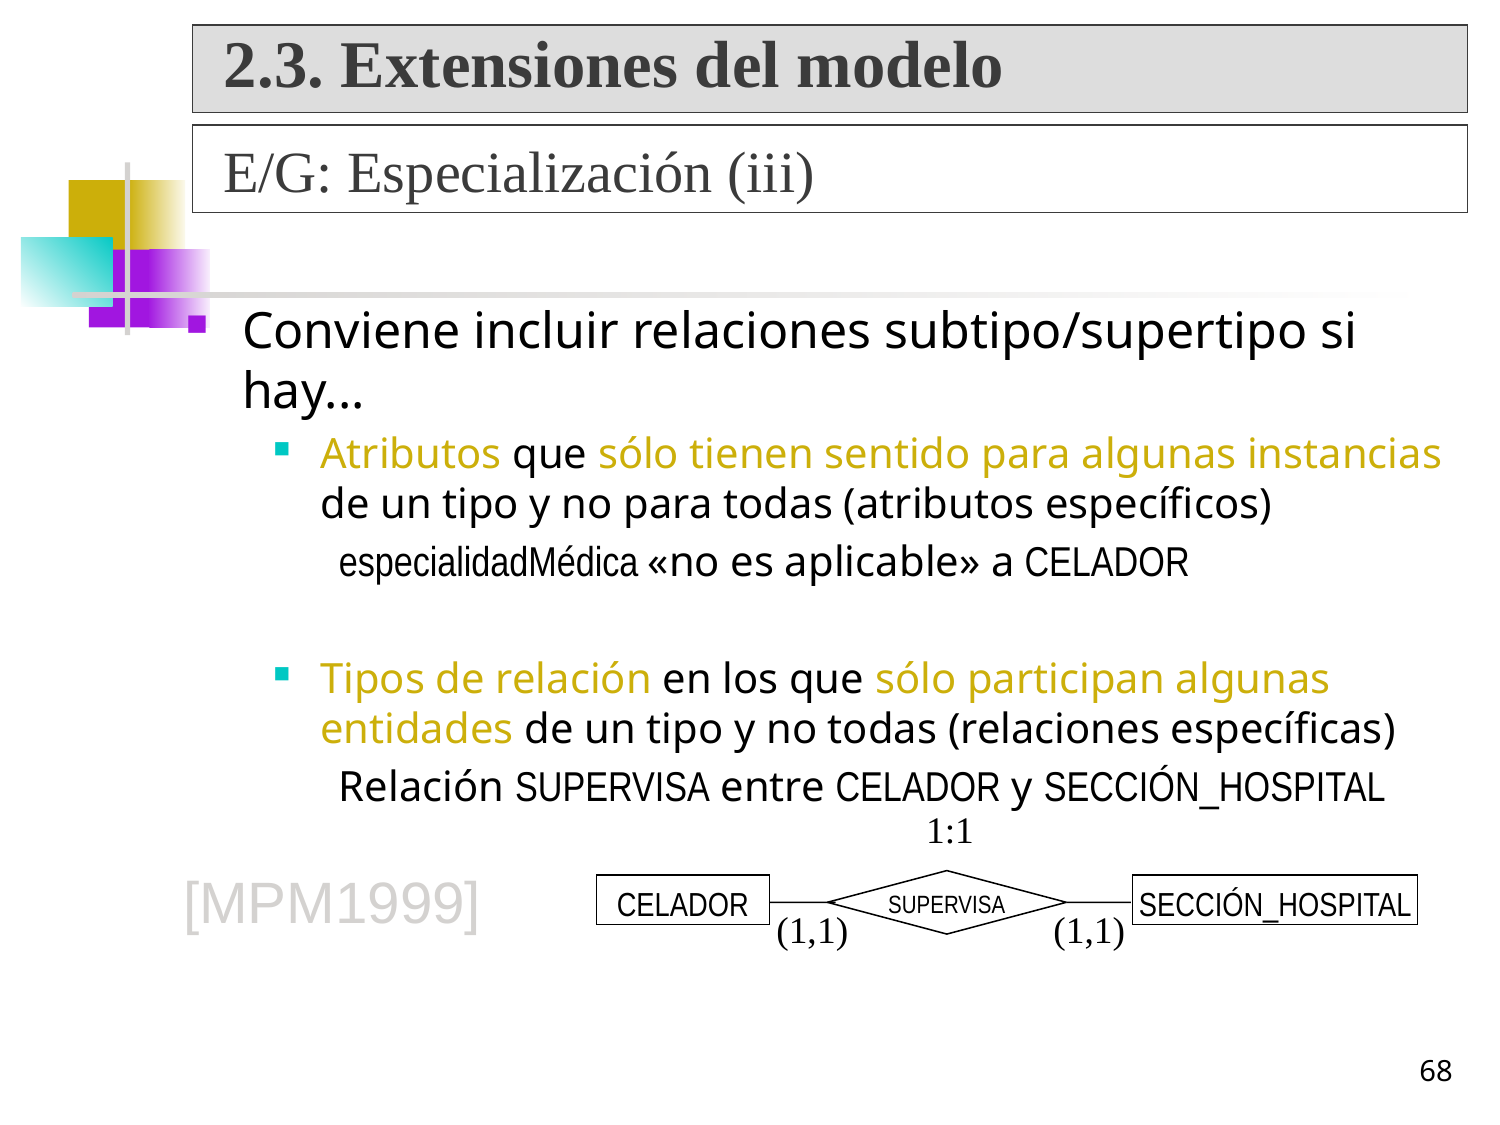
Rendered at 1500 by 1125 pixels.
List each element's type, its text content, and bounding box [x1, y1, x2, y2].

slide_number 68 [1154, 1023, 1468, 1100]
text_box Conviene incluir relaciones subtipo/supertipo si hay... Atributos que sólo tienen sentido para algunas instancias de un tipo y no para todas (atributos específicos) especialidadMédica «no es aplicable» a CELADOR Tipos de relación en los que sólo participan algunas entidades de un tipo y no todas (relaciones específicas) Relación SUPERVISA entre CELADOR y SECCIÓN_HOSPITAL [171, 290, 1462, 954]
text_box E/G: Especialización (iii) [192, 124, 1468, 213]
text_box CELADOR [596, 875, 770, 925]
text_box SECCIÓN_HOSPITAL [1132, 875, 1418, 925]
text_box (1,1) [1053, 897, 1126, 953]
text_box [MPM1999] [183, 857, 482, 938]
text_box 2.3. Extensiones del modelo [192, 24, 1468, 113]
text_box 1:1 [915, 798, 985, 854]
text_box (1,1) [776, 897, 849, 953]
text_box SUPERVISA [847, 870, 1053, 935]
